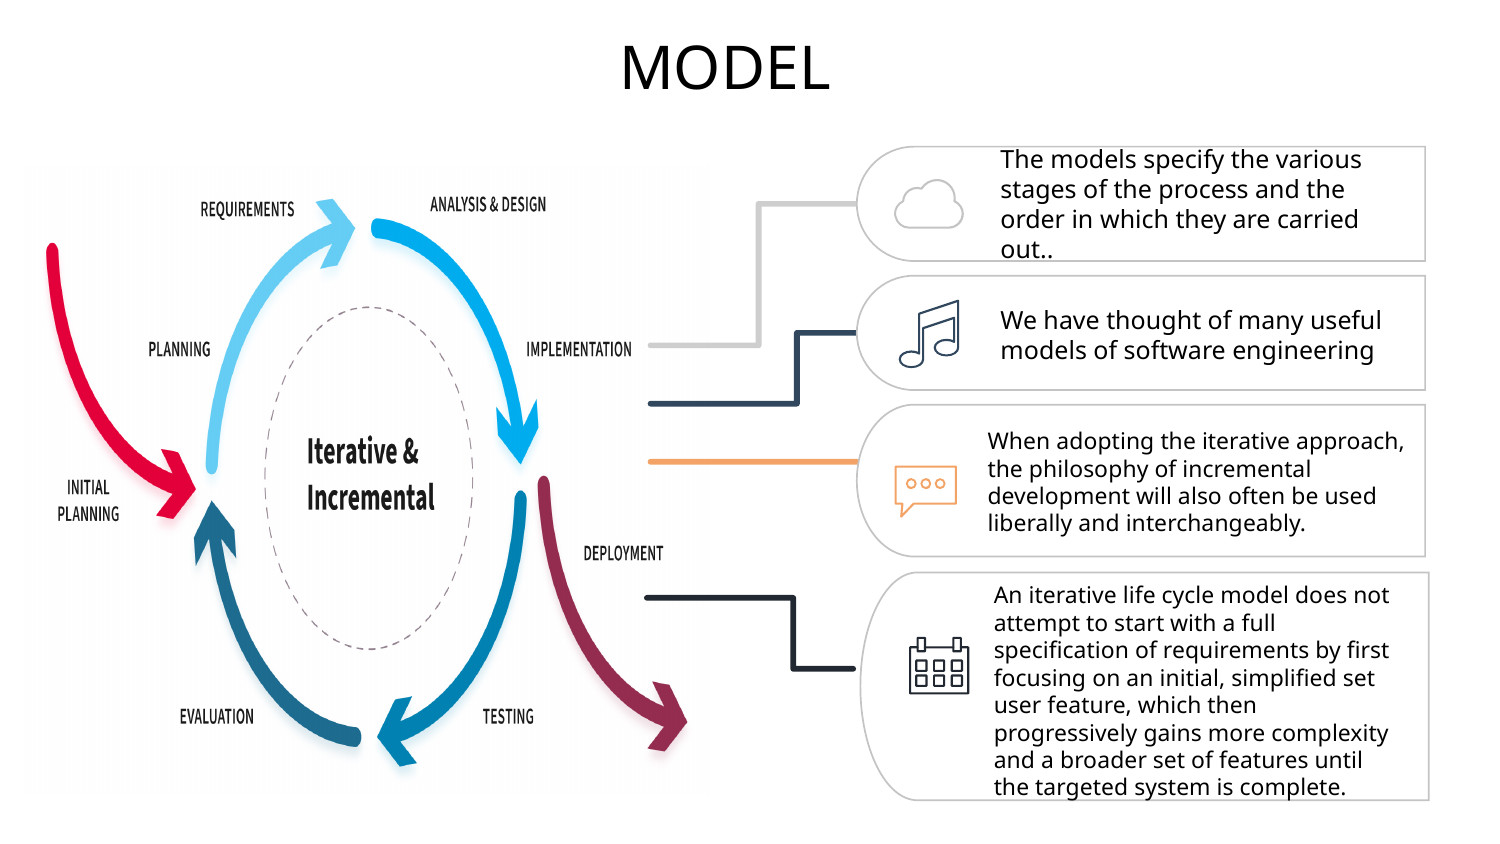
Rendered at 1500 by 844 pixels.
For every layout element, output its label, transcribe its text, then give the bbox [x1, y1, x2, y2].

text_box We have thought of many useful models of software engineering [985, 296, 1425, 373]
text_box [713, 400, 725, 407]
text_box [894, 178, 964, 229]
picture [23, 165, 710, 796]
text_box [775, 330, 856, 407]
text_box [856, 146, 1426, 262]
text_box The models specify the various stages of the process and the order in which they are carried out.. [985, 165, 1425, 243]
text_box When adopting the iterative approach, the philosophy of incremental development will also often be used liberally and interchangeably. [972, 406, 1438, 557]
text_box [856, 275, 1426, 391]
text_box [713, 458, 858, 465]
text_box MODEL [326, 33, 1124, 98]
text_box [713, 201, 856, 349]
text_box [908, 636, 970, 695]
text_box [856, 404, 1426, 557]
text_box [898, 299, 960, 369]
text_box [713, 594, 857, 672]
text_box An iterative life cycle model does not attempt to start with a full specification of requirements by first focusing on an initial, simplified set user feature, which then progressively gains more complexity and a broader set of features until the targeted system is complete. [978, 652, 1419, 729]
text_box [894, 465, 958, 518]
text_box [860, 572, 1429, 801]
text_box [725, 396, 775, 447]
